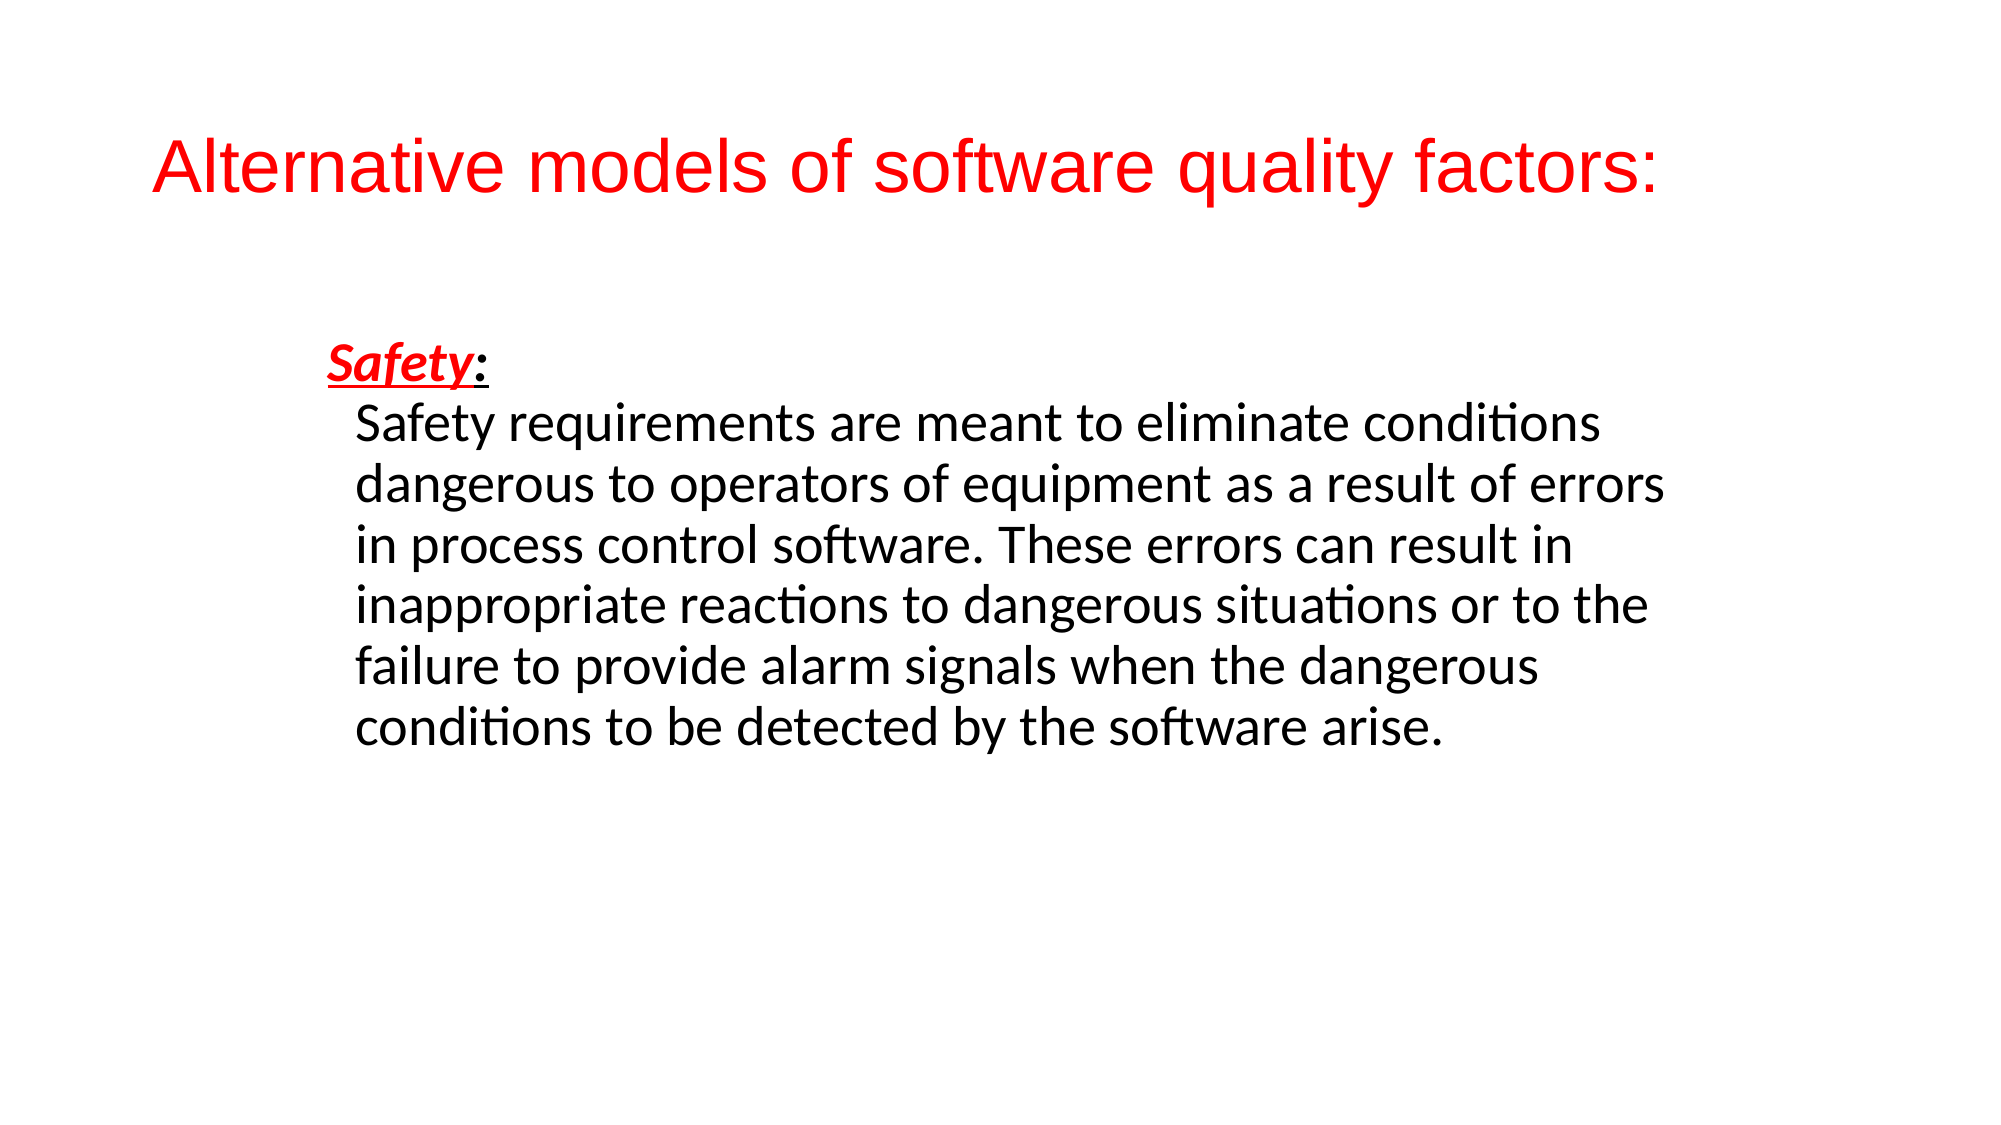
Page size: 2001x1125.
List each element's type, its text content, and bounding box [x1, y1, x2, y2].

title Alternative models of software quality factors: [137, 59, 1863, 278]
list Safety: Safety requirements are meant to eliminate conditions dangerous to operators of equipment as a result of errors in process control software. These errors can result in inappropriate reactions to dangerous situations or to the failure to provide alarm signals when the dangerous conditions to be detected by the software arise. [312, 324, 1725, 988]
